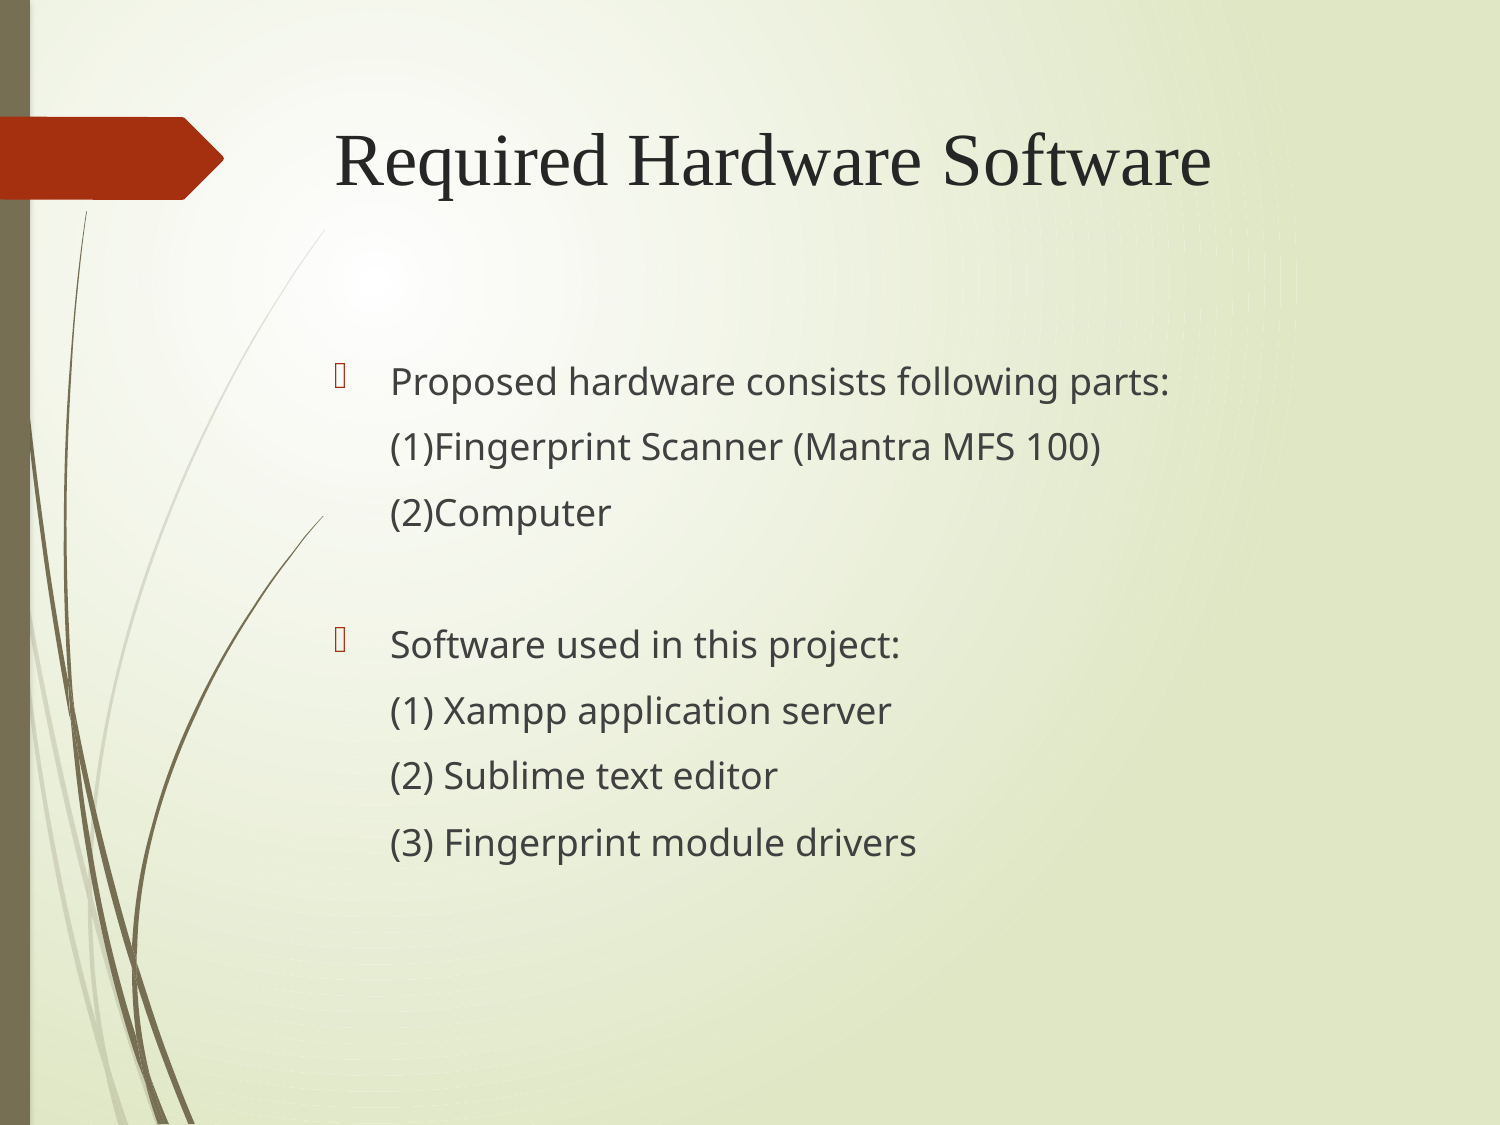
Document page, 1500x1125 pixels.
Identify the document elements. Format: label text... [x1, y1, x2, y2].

title Required Hardware Software [319, 102, 1400, 313]
list Proposed hardware consists following parts: (1)Fingerprint Scanner (Mantra MFS 100) (2)Computer Software used in this project: (1) Xampp application server (2) Sublime text editor (3) Fingerprint module drivers [318, 350, 1400, 970]
